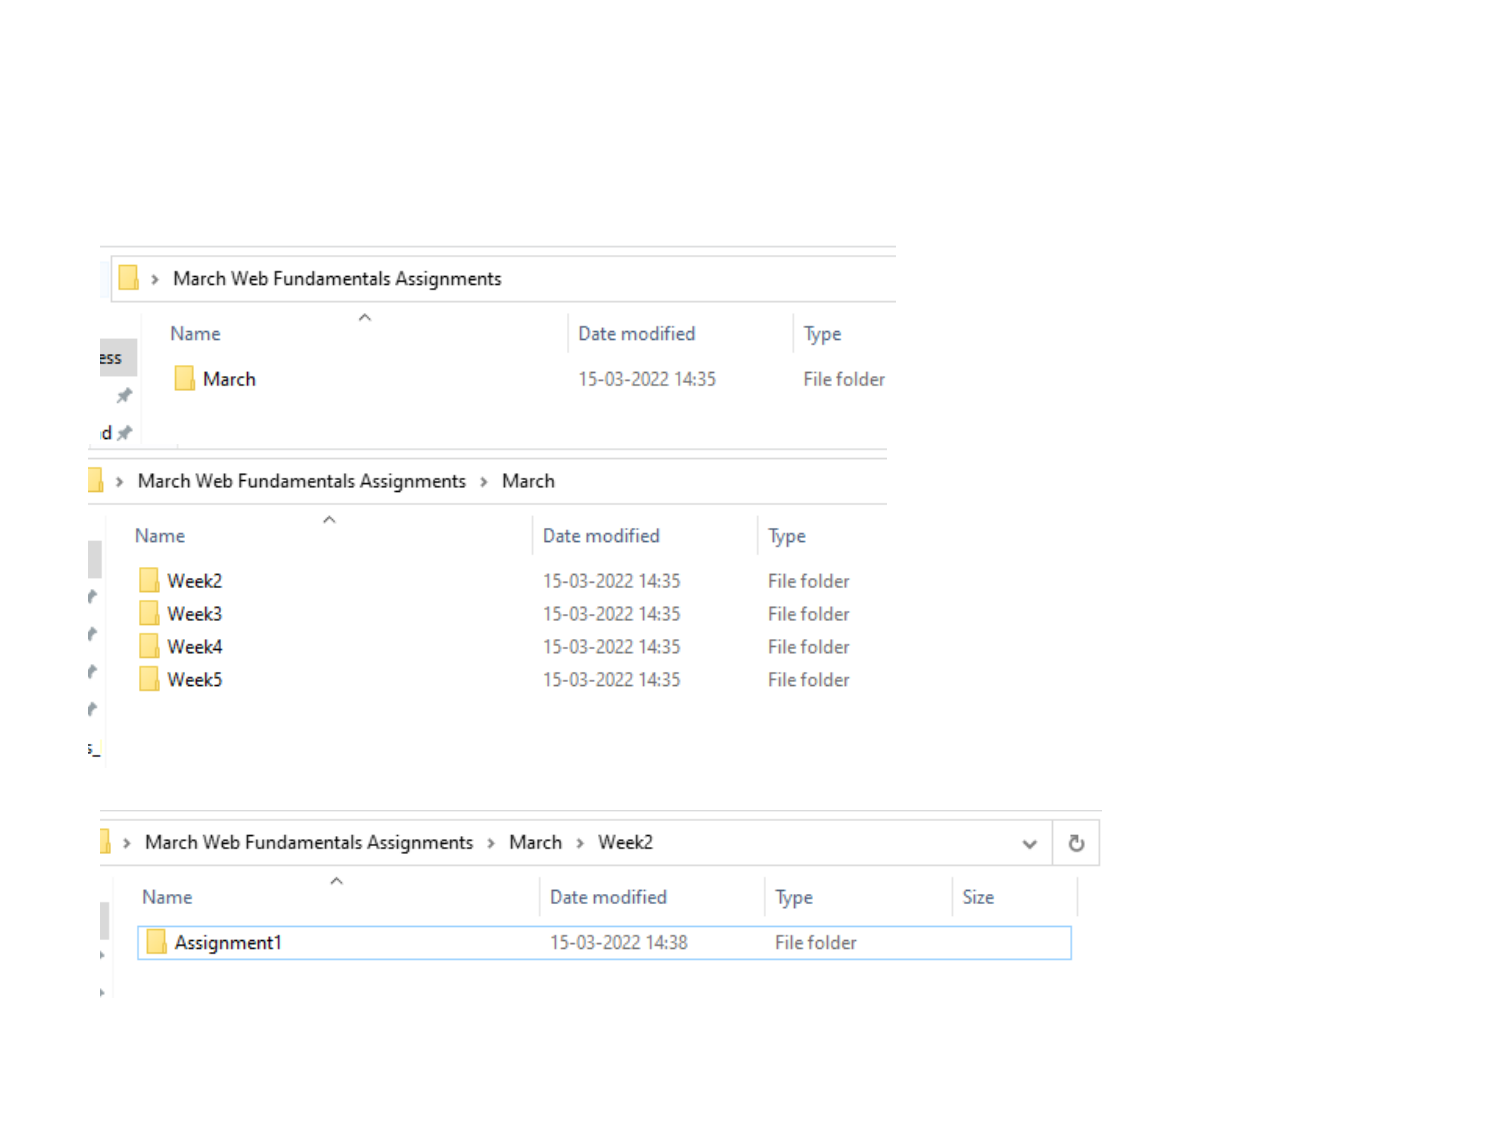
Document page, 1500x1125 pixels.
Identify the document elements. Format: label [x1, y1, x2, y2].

picture [100, 810, 1103, 999]
picture [88, 444, 888, 769]
list [100, 243, 896, 449]
